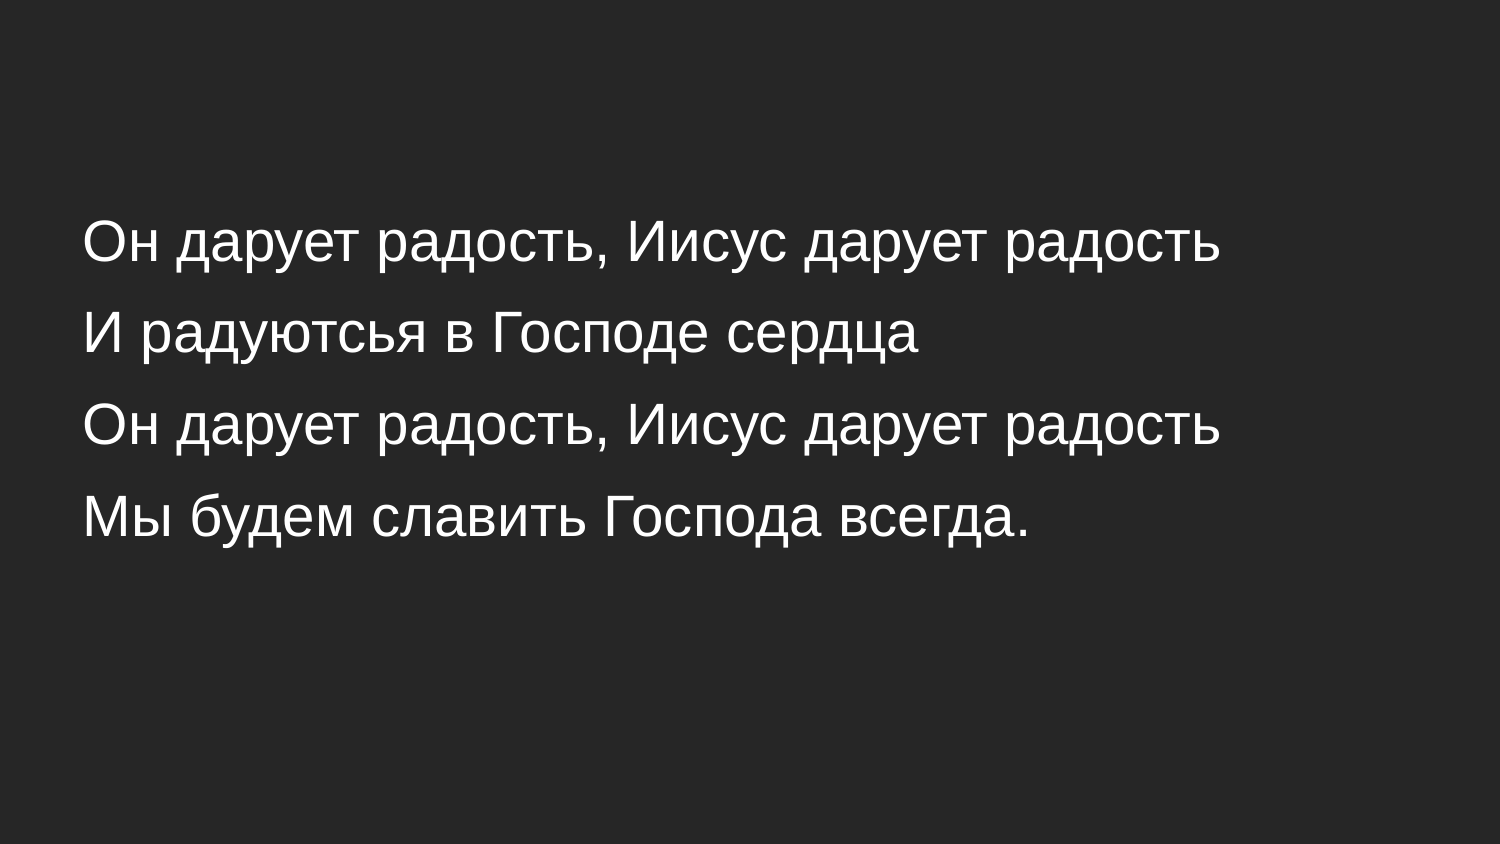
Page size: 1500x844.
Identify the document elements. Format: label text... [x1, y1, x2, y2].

text_box Он дарует радость, Иисус дарует радость И радуютсья в Господе сердца Он дарует радость, Иисус дарует радость Мы будем славить Господа всегда. [71, 197, 1389, 706]
